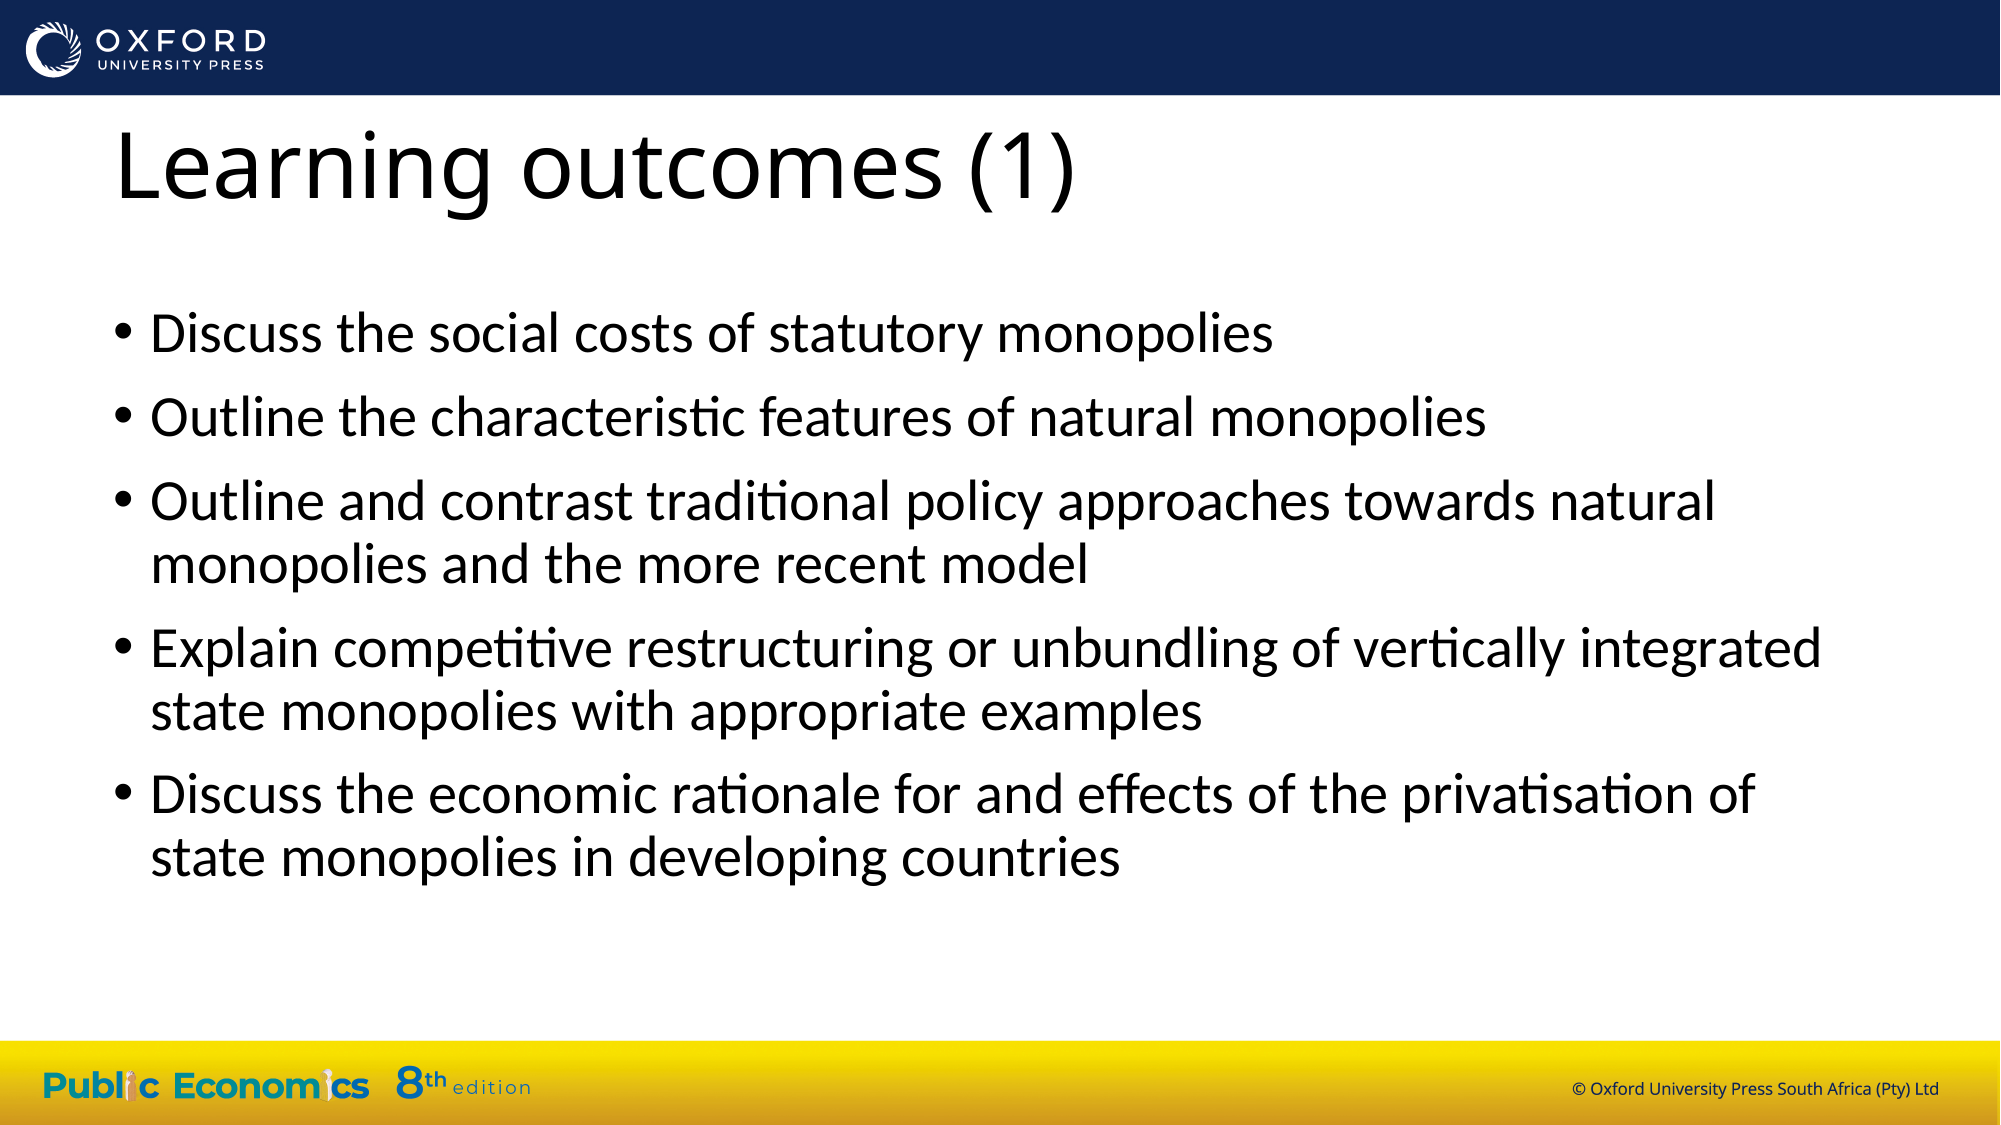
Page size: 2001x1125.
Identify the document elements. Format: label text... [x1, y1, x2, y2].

picture [0, 0, 2000, 1125]
text_box Learning outcomes (1) [98, 111, 1884, 289]
text_box Discuss the social costs of statutory monopolies Outline the characteristic features of natural monopolies Outline and contrast traditional policy approaches towards natural monopolies and the more recent model Explain competitive restructuring or unbundling of vertically integrated state monopolies with appropriate examples Discuss the economic rationale for and effects of the privatisation of state monopolies in developing countries [98, 295, 1884, 1034]
